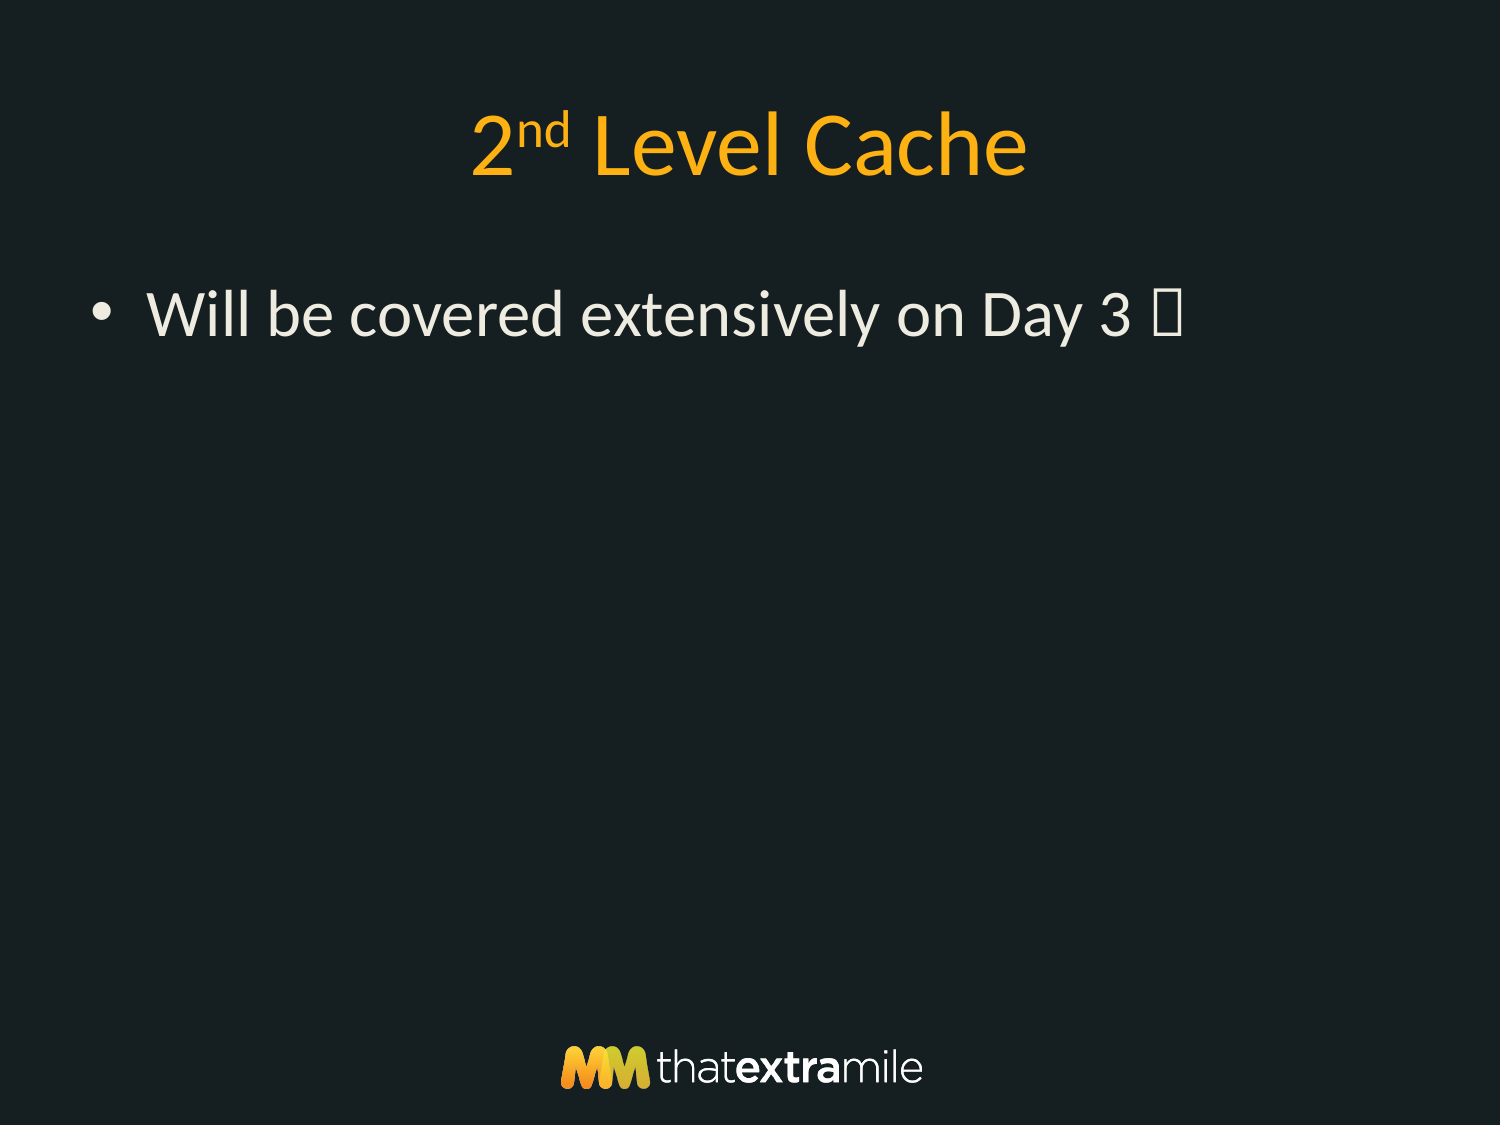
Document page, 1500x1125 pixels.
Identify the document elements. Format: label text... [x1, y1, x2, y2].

title 2nd Level Cache [75, 45, 1425, 233]
picture [561, 1046, 922, 1089]
list Will be covered extensively on Day 3  [75, 262, 1425, 1005]
